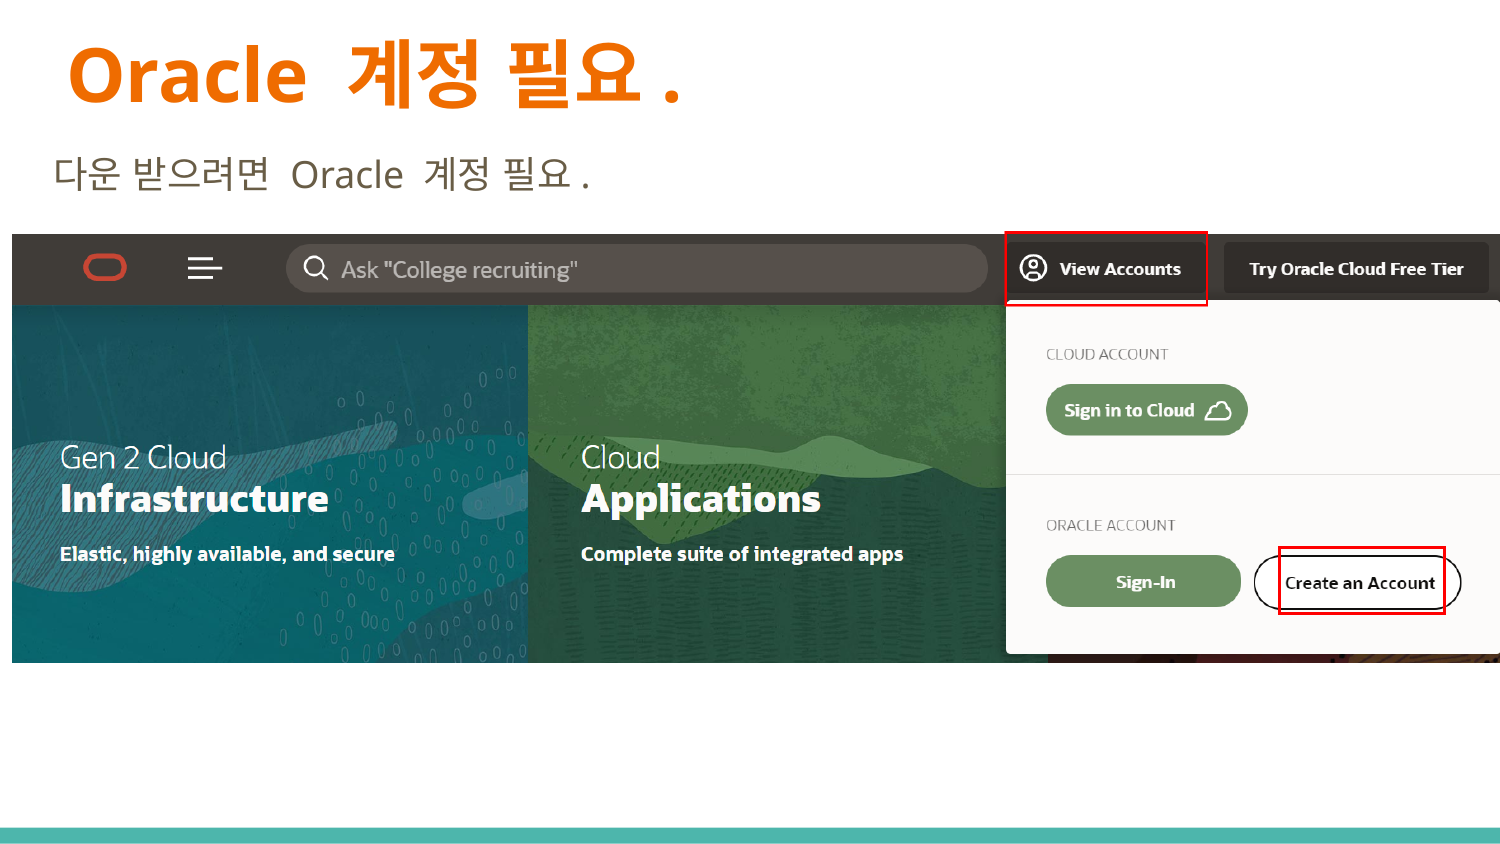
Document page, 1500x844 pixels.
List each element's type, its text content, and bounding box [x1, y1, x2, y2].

title Oracle 계정 필요. [51, 12, 1449, 129]
list 다운 받으려면 Oracle 계정 필요. [38, 128, 1437, 229]
picture [12, 231, 1500, 663]
